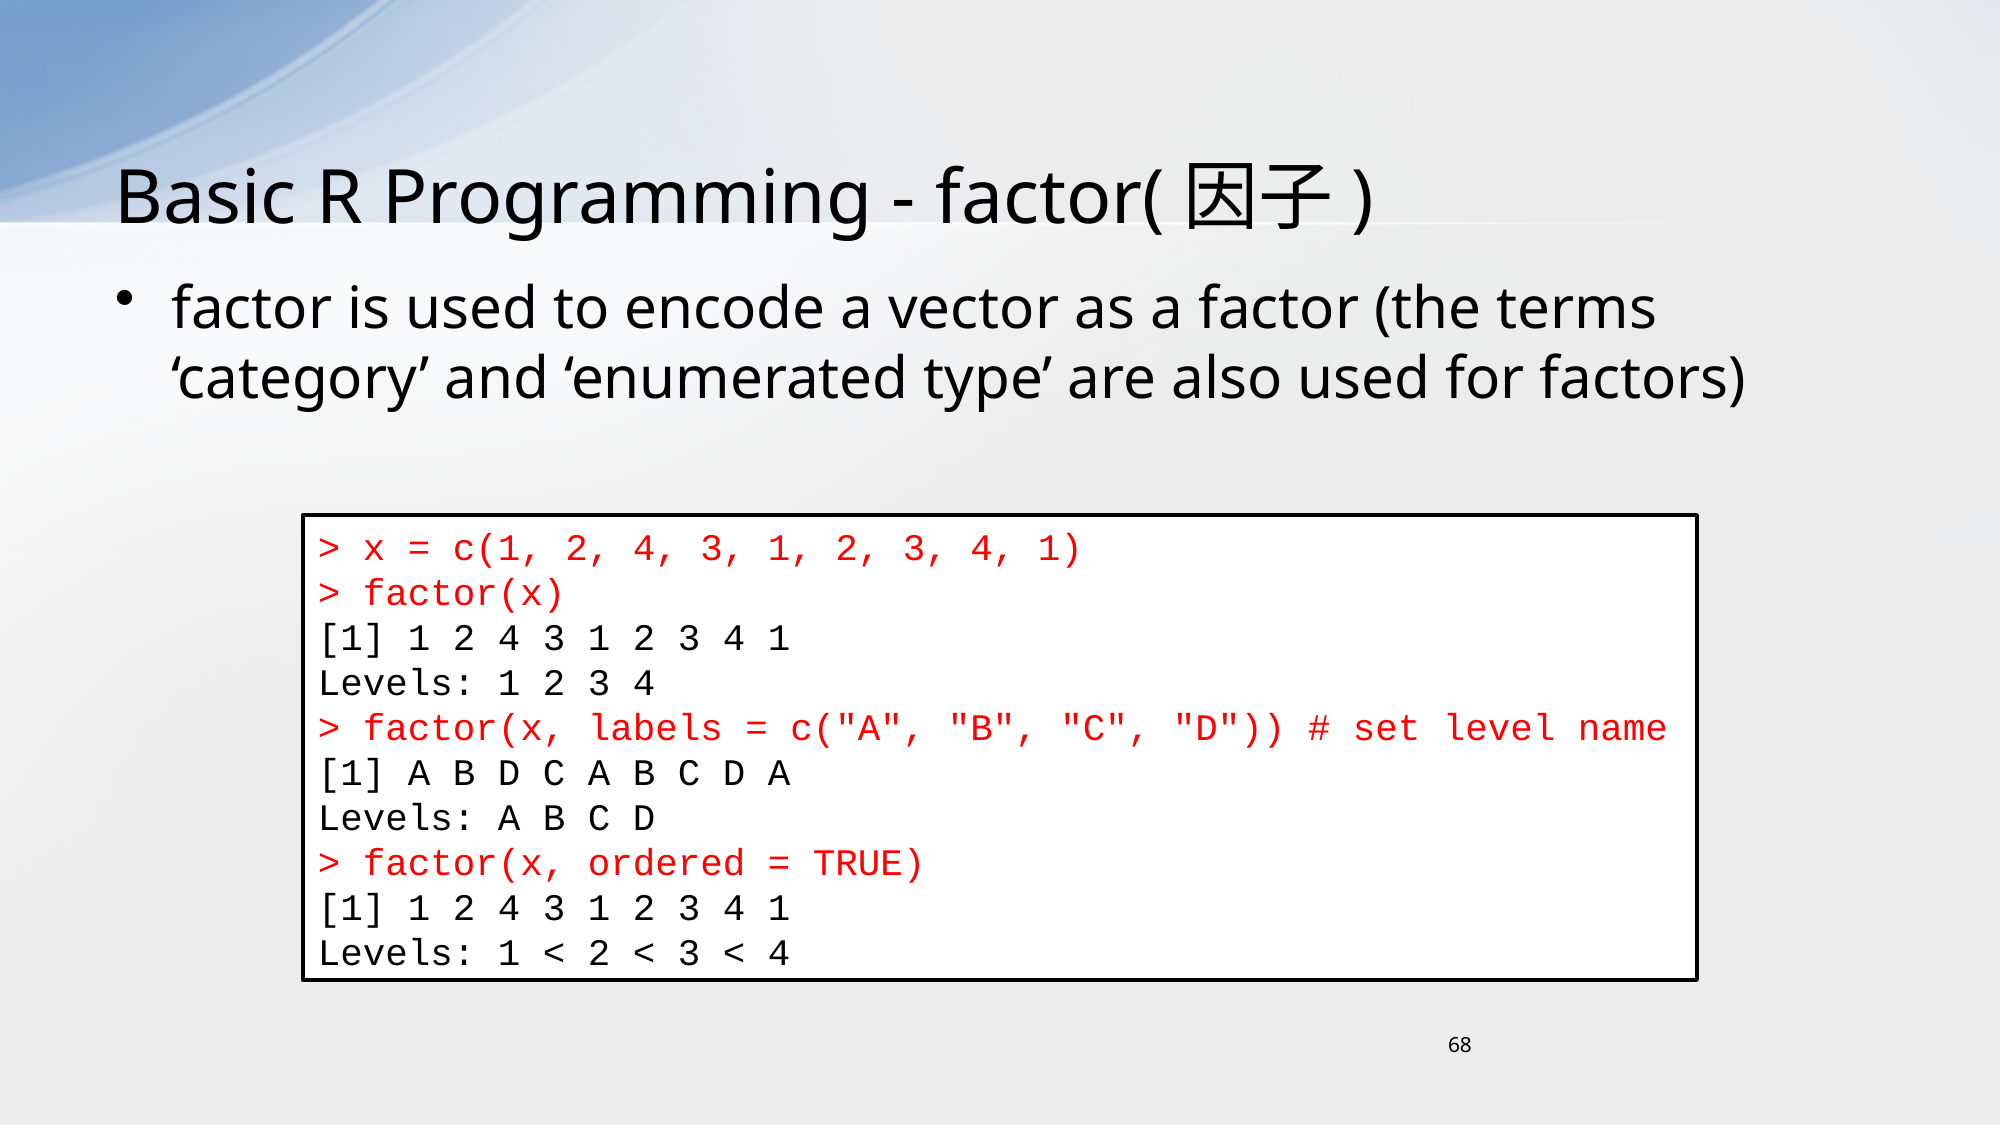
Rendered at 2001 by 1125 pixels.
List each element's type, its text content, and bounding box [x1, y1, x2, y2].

text_box > x = c(1, 2, 4, 3, 1, 2, 3, 4, 1) > factor(x) [1] 1 2 4 3 1 2 3 4 1 Levels: 1 2 3 4 > factor(x, labels = c("A", "B", "C", "D")) # set level name [1] A B D C A B C D A Levels: A B C D > factor(x, ordered = TRUE) [1] 1 2 4 3 1 2 3 4 1 Levels: 1 < 2 < 3 < 4 [301, 513, 1699, 982]
picture [0, 0, 2000, 1125]
slide_number 68 [1433, 1024, 1900, 1103]
list factor is used to encode a vector as a factor (the terms ‘category’ and ‘enumerated type’ are also used for factors) [99, 262, 1900, 1005]
title Basic R Programming - factor(因子) [99, 58, 1900, 247]
